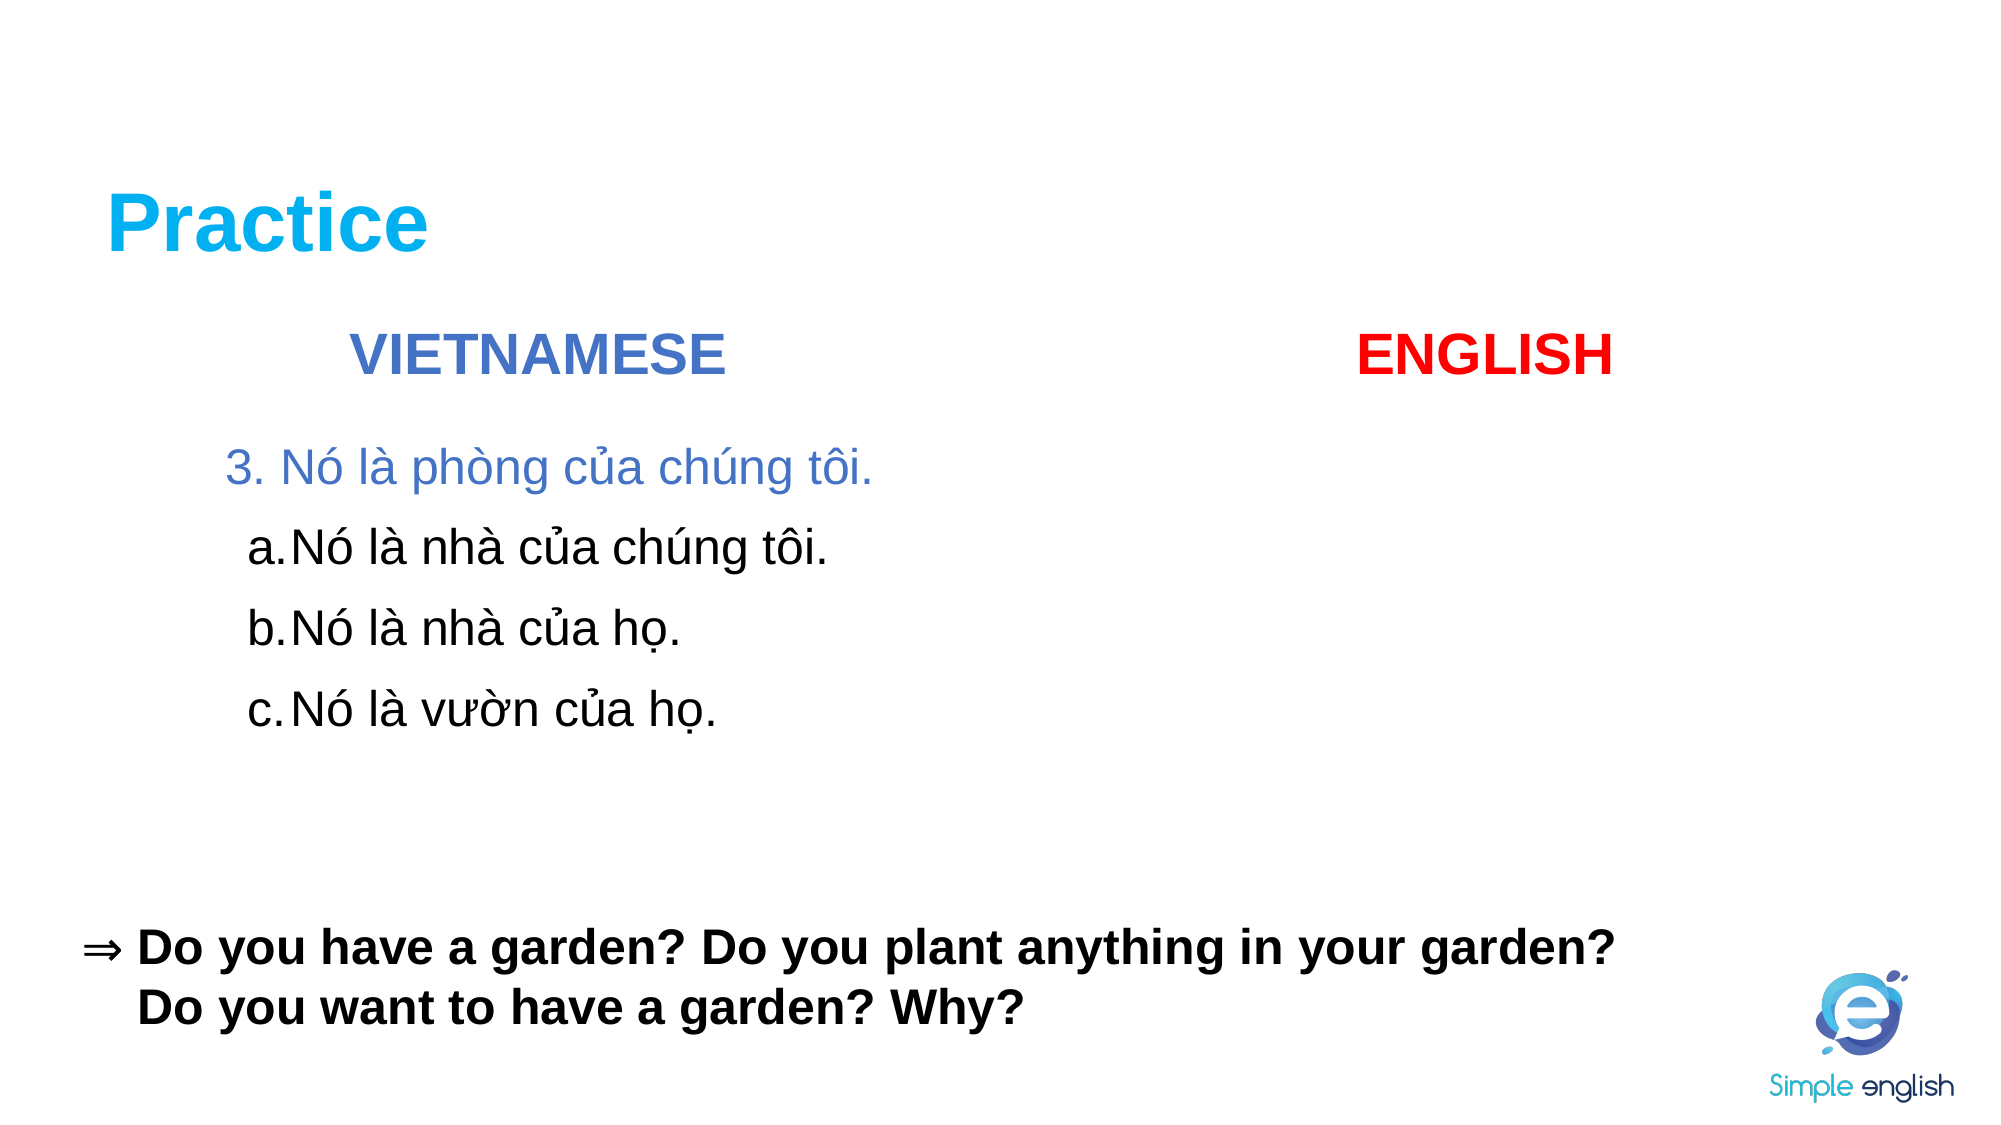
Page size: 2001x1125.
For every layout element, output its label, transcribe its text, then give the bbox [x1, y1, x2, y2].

list 3. Nó là phòng của chúng tôi. Nó là nhà của chúng tôi. Nó là nhà của họ. Nó là vườn của họ. [210, 426, 978, 906]
title Practice [91, 147, 1817, 303]
text_box VIETNAMESE [132, 308, 945, 394]
text_box Do you have a garden? Do you plant anything in your garden? Do you want to have a garden? Why? [66, 906, 1720, 1042]
picture [1707, 935, 2001, 1109]
text_box ENGLISH [1079, 308, 1892, 394]
